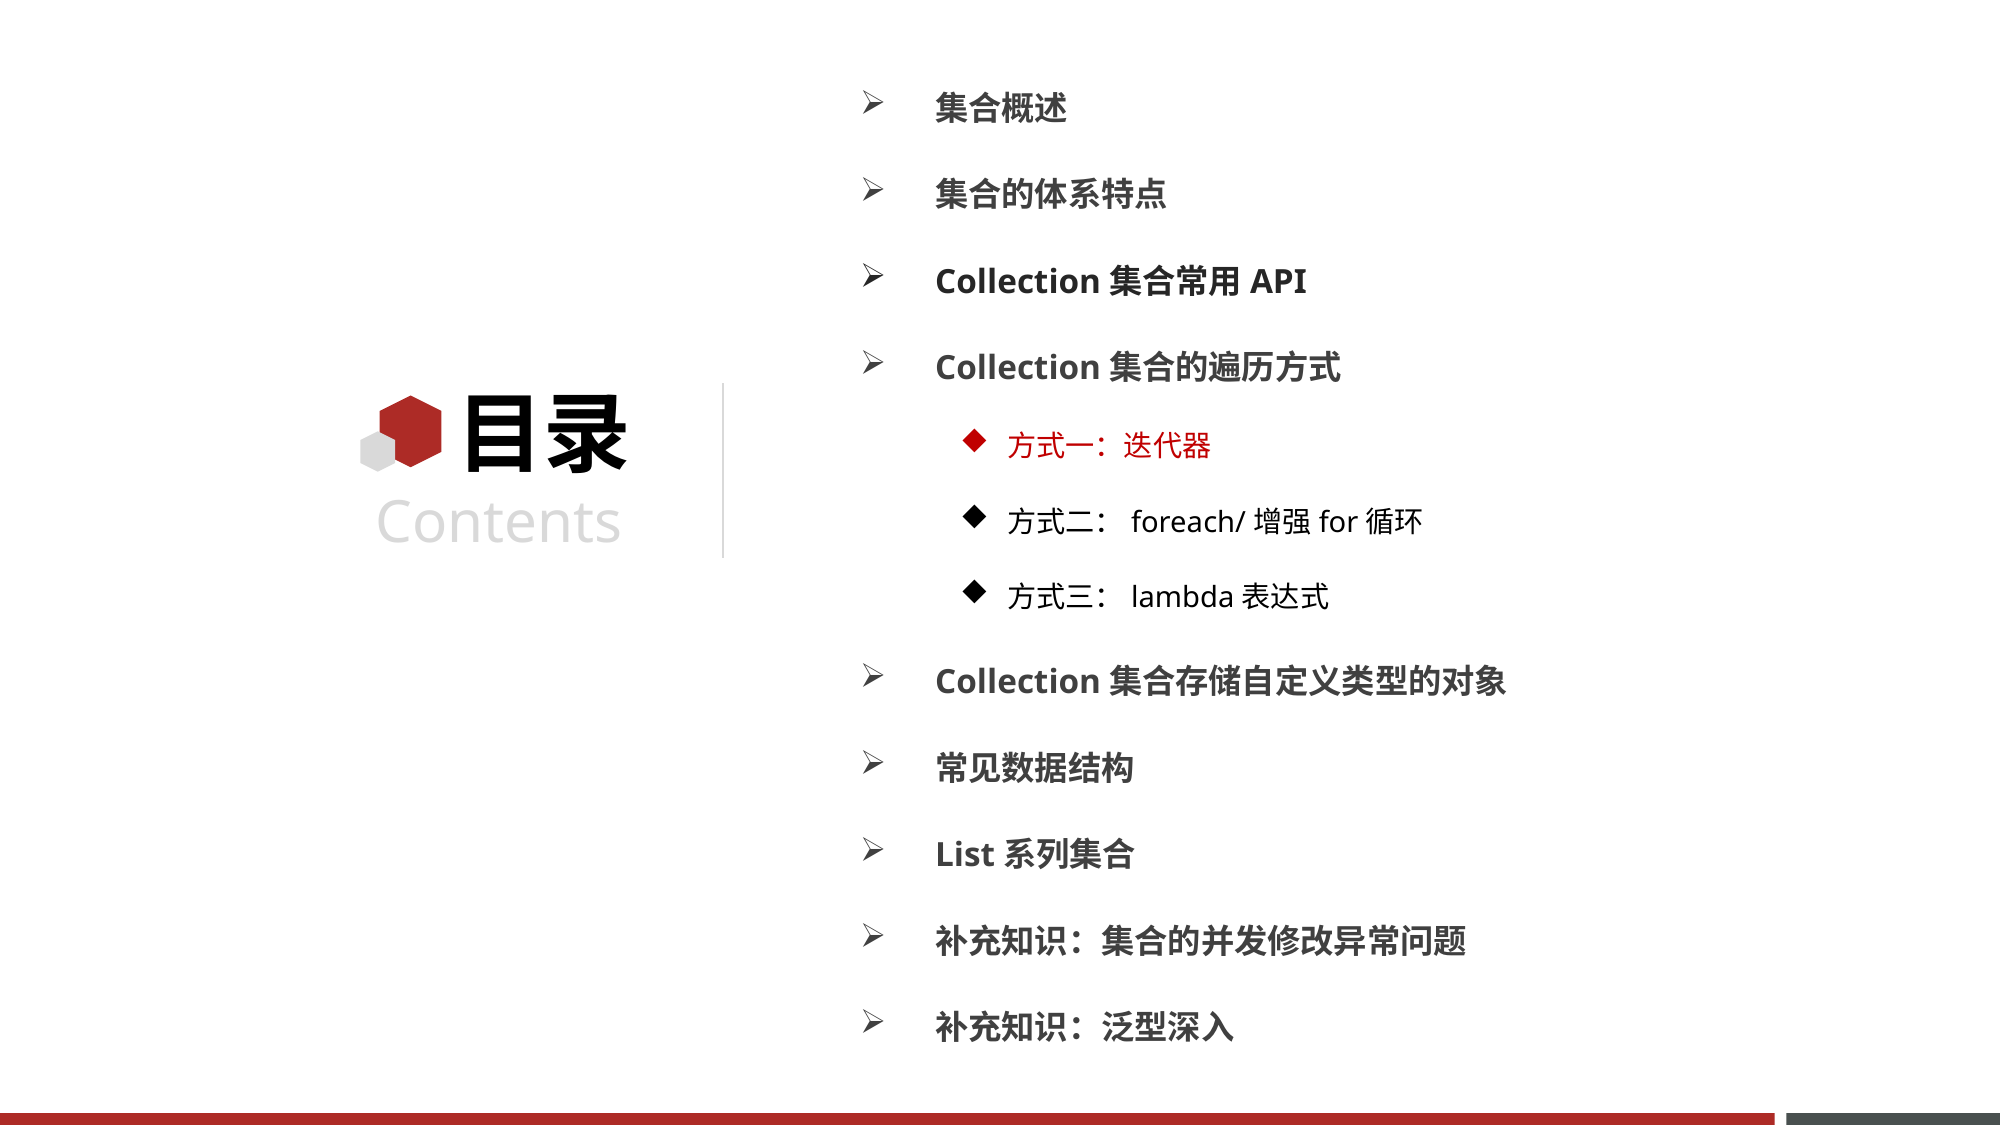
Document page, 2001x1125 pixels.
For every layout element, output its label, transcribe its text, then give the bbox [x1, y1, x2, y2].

list 集合概述 集合的体系特点 Collection集合常用API Collection集合的遍历方式 方式一：迭代器 方式二：foreach/增强for循环 方式三：lambda表达式 Collection集合存储自定义类型的对象 常见数据结构 List系列集合 补充知识：集合的并发修改异常问题 补充知识：泛型深入 [845, 197, 1826, 896]
